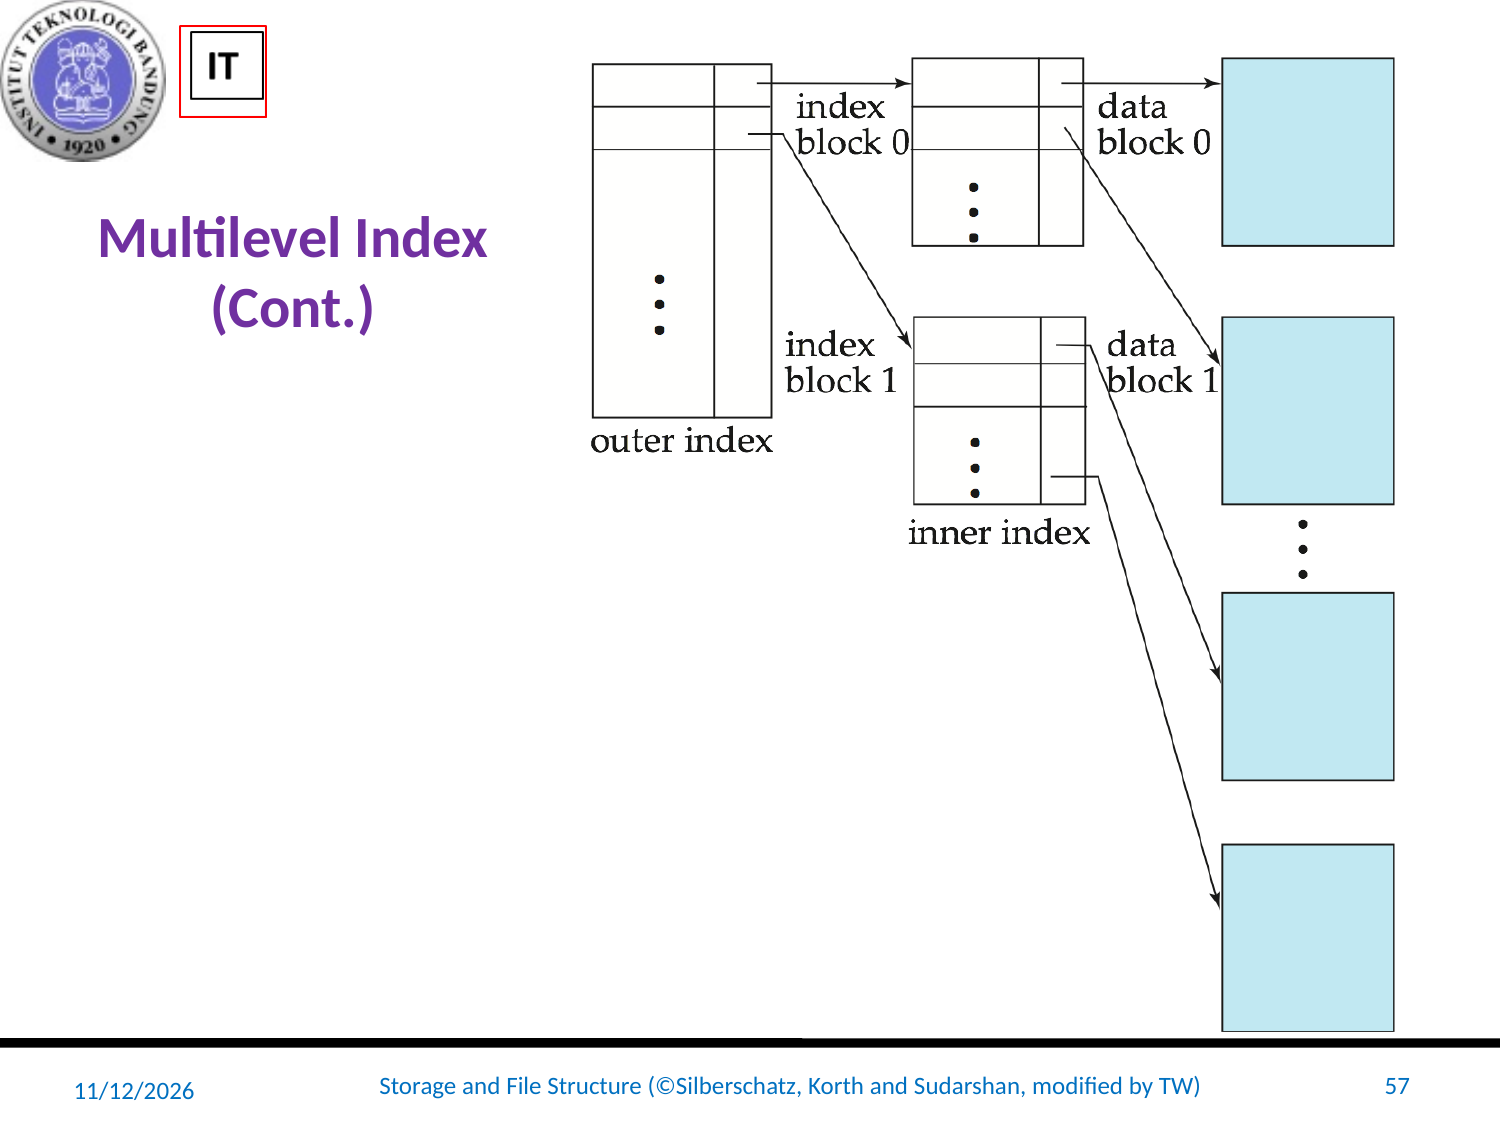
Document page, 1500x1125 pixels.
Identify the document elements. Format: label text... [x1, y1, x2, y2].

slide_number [58, 1054, 223, 1125]
picture [590, 57, 1395, 1032]
footer Storage and File Structure (©Silberschatz, Korth and Sudarshan, modified by TW) [246, 1054, 1336, 1115]
picture [0, 0, 166, 162]
picture [178, 25, 267, 119]
title Multilevel Index (Cont.) [46, 175, 539, 364]
slide_number 57 [1359, 1054, 1425, 1115]
